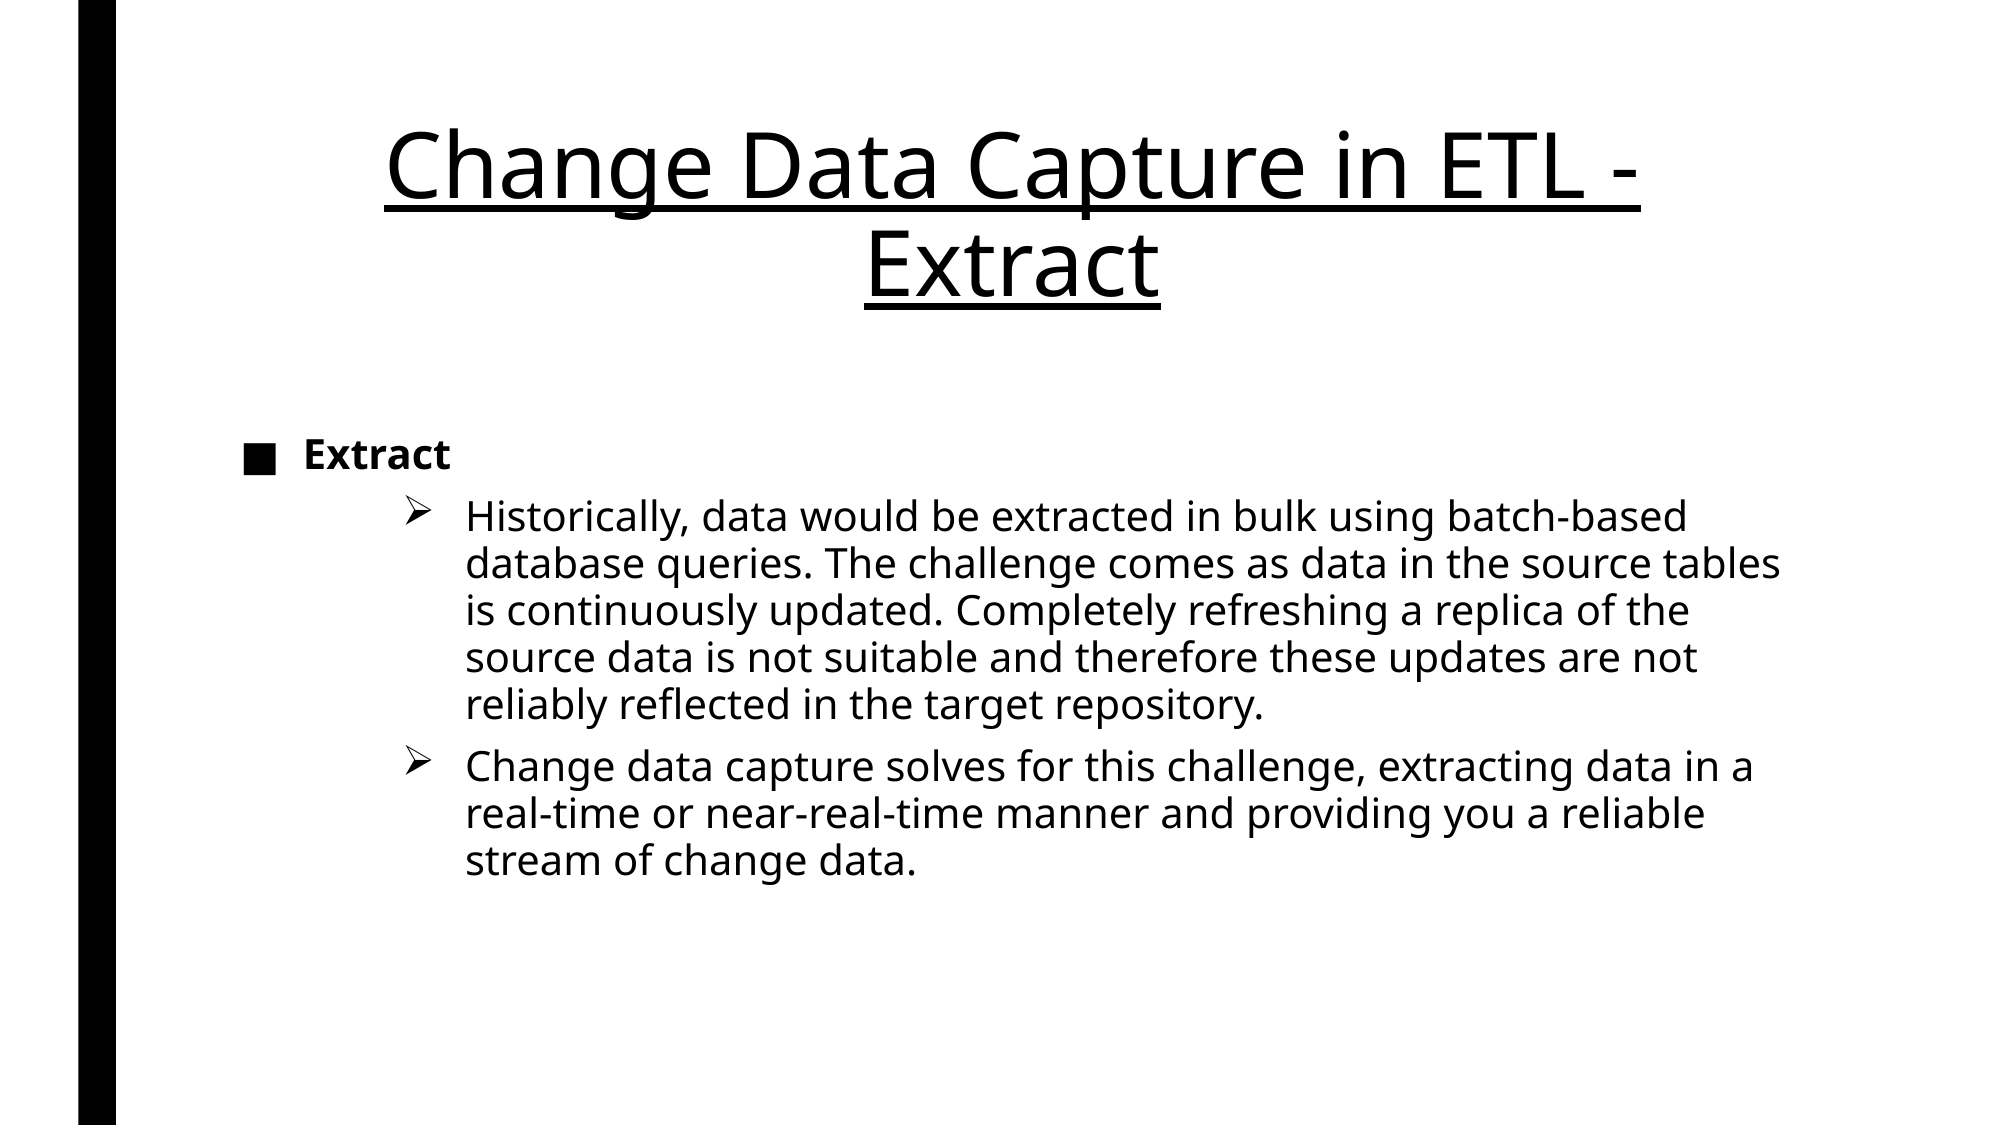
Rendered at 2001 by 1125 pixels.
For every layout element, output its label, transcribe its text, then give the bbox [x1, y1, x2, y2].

list Extract Historically, data would be extracted in bulk using batch-based database queries. The challenge comes as data in the source tables is continuously updated. Completely refreshing a replica of the source data is not suitable and therefore these updates are not reliably reflected in the target repository. Change data capture solves for this challenge, extracting data in a real-time or near-real-time manner and providing you a reliable stream of change data. [225, 424, 1800, 1012]
title Change Data Capture in ETL - Extract [225, 112, 1800, 357]
